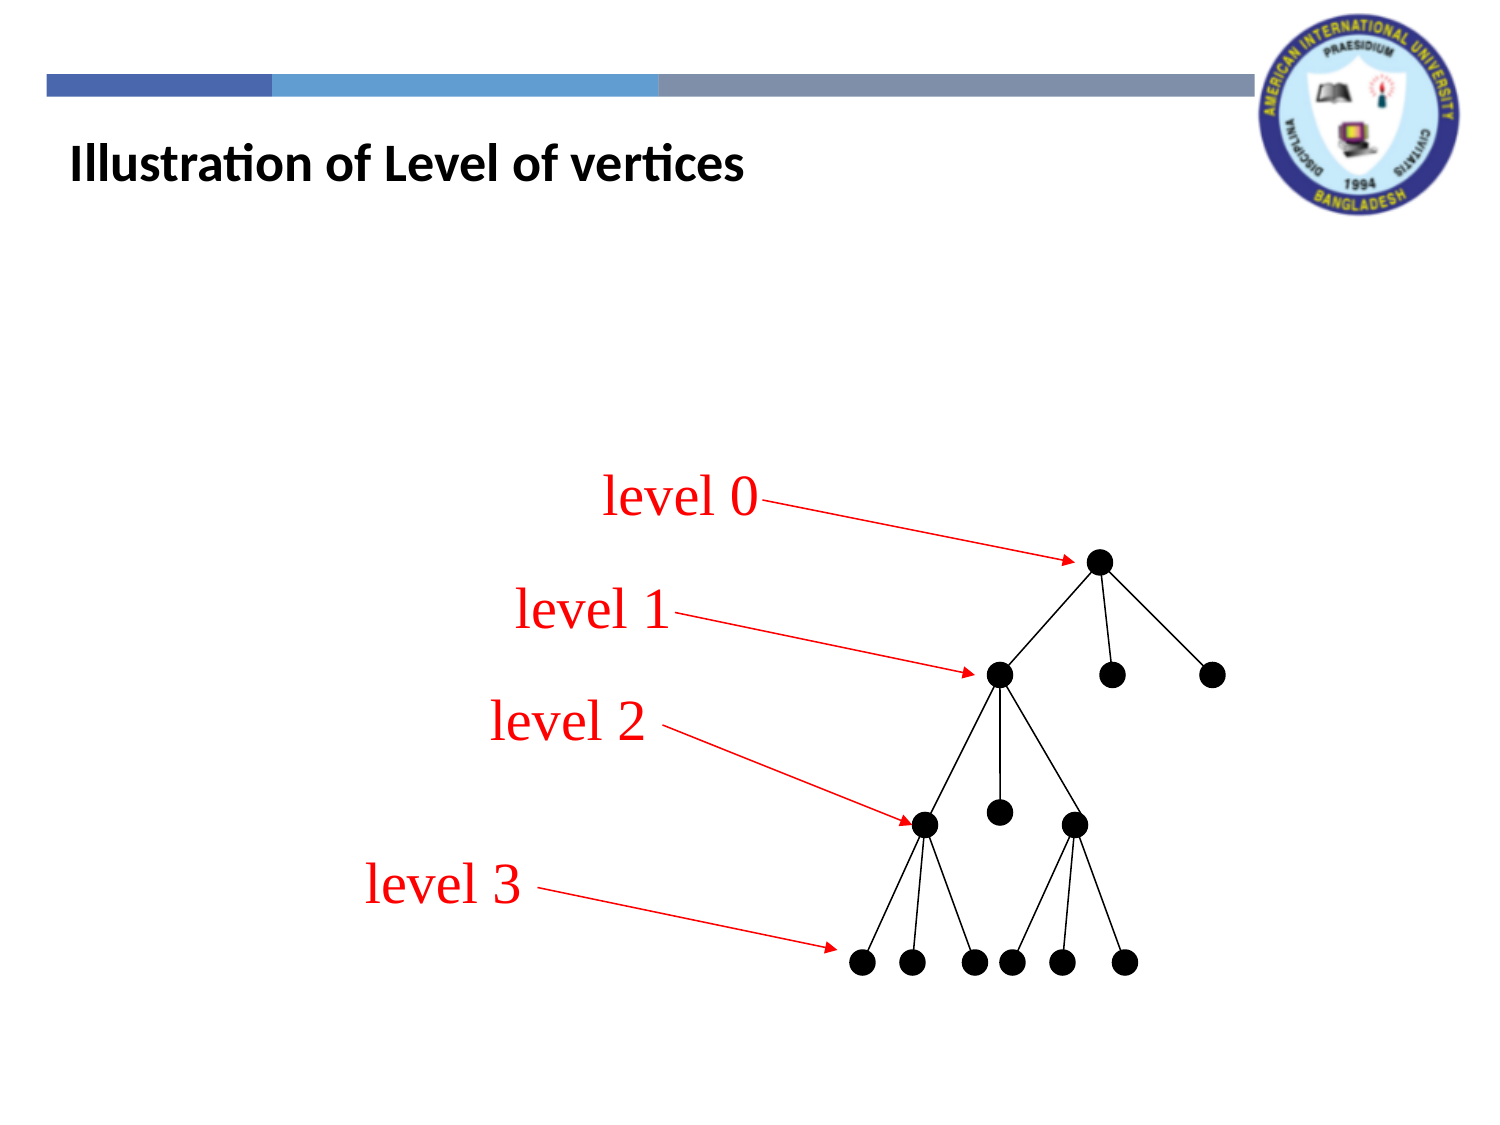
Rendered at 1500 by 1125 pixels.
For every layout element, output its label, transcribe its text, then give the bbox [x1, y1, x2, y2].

text_box level 2 [474, 675, 750, 760]
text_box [349, 836, 838, 951]
text_box Illustration of Level of vertices [55, 119, 1129, 201]
text_box level 1 [500, 562, 775, 648]
picture [1254, 9, 1465, 221]
text_box level 0 [587, 450, 863, 535]
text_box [849, 549, 1226, 976]
